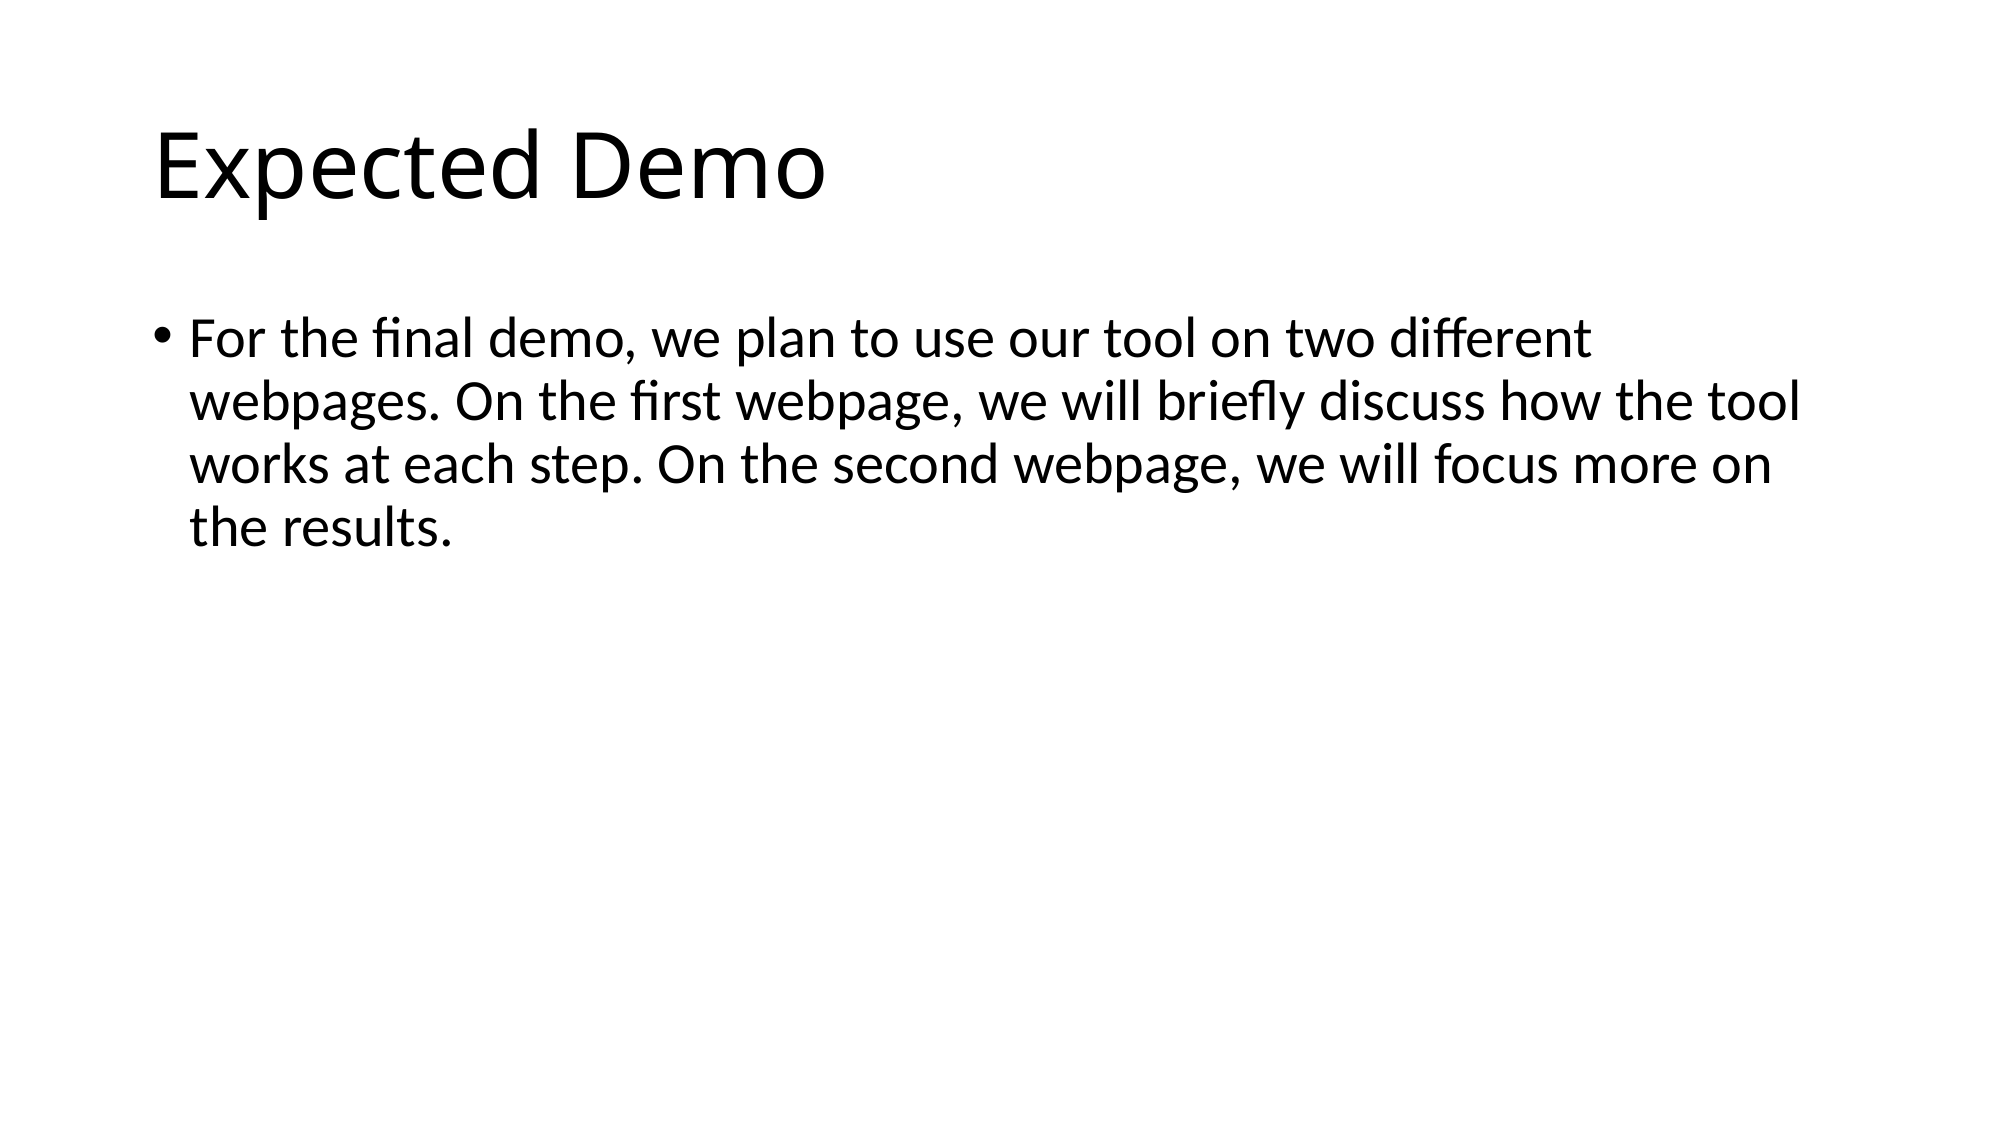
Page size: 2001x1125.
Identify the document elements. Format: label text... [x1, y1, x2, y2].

title Expected Demo [137, 59, 1863, 278]
list For the final demo, we plan to use our tool on two different webpages. On the first webpage, we will briefly discuss how the tool works at each step. On the second webpage, we will focus more on the results. [137, 299, 1863, 1014]
